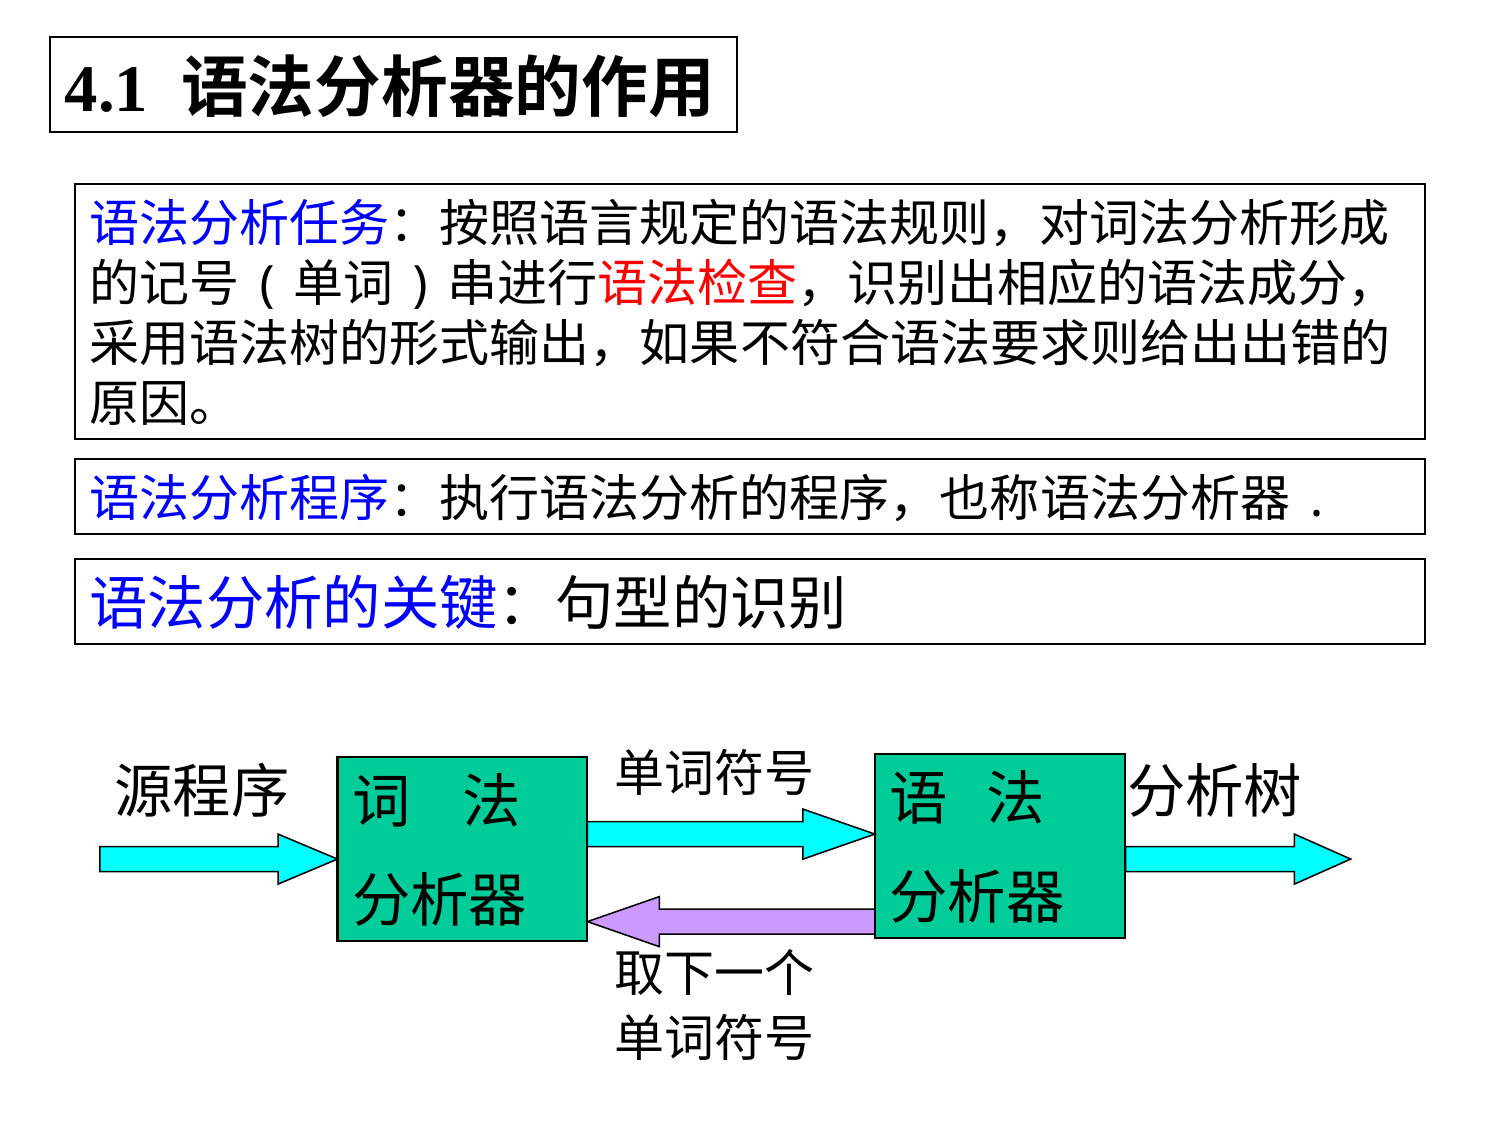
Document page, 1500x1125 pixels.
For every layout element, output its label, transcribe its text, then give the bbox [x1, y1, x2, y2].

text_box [99, 734, 1363, 1075]
text_box 语法分析任务：按照语言规定的语法规则，对词法分析形成的记号(单词)串进行语法检查，识别出相应的语法成分，采用语法树的形式输出，如果不符合语法要求则给出出错的原因。 [74, 184, 1425, 439]
text_box 语法分析的关键：句型的识别 [74, 559, 1425, 644]
text_box 语法分析程序：执行语法分析的程序，也称语法分析器. [74, 459, 1425, 534]
text_box 4.1 语法分析器的作用 [49, 37, 738, 133]
